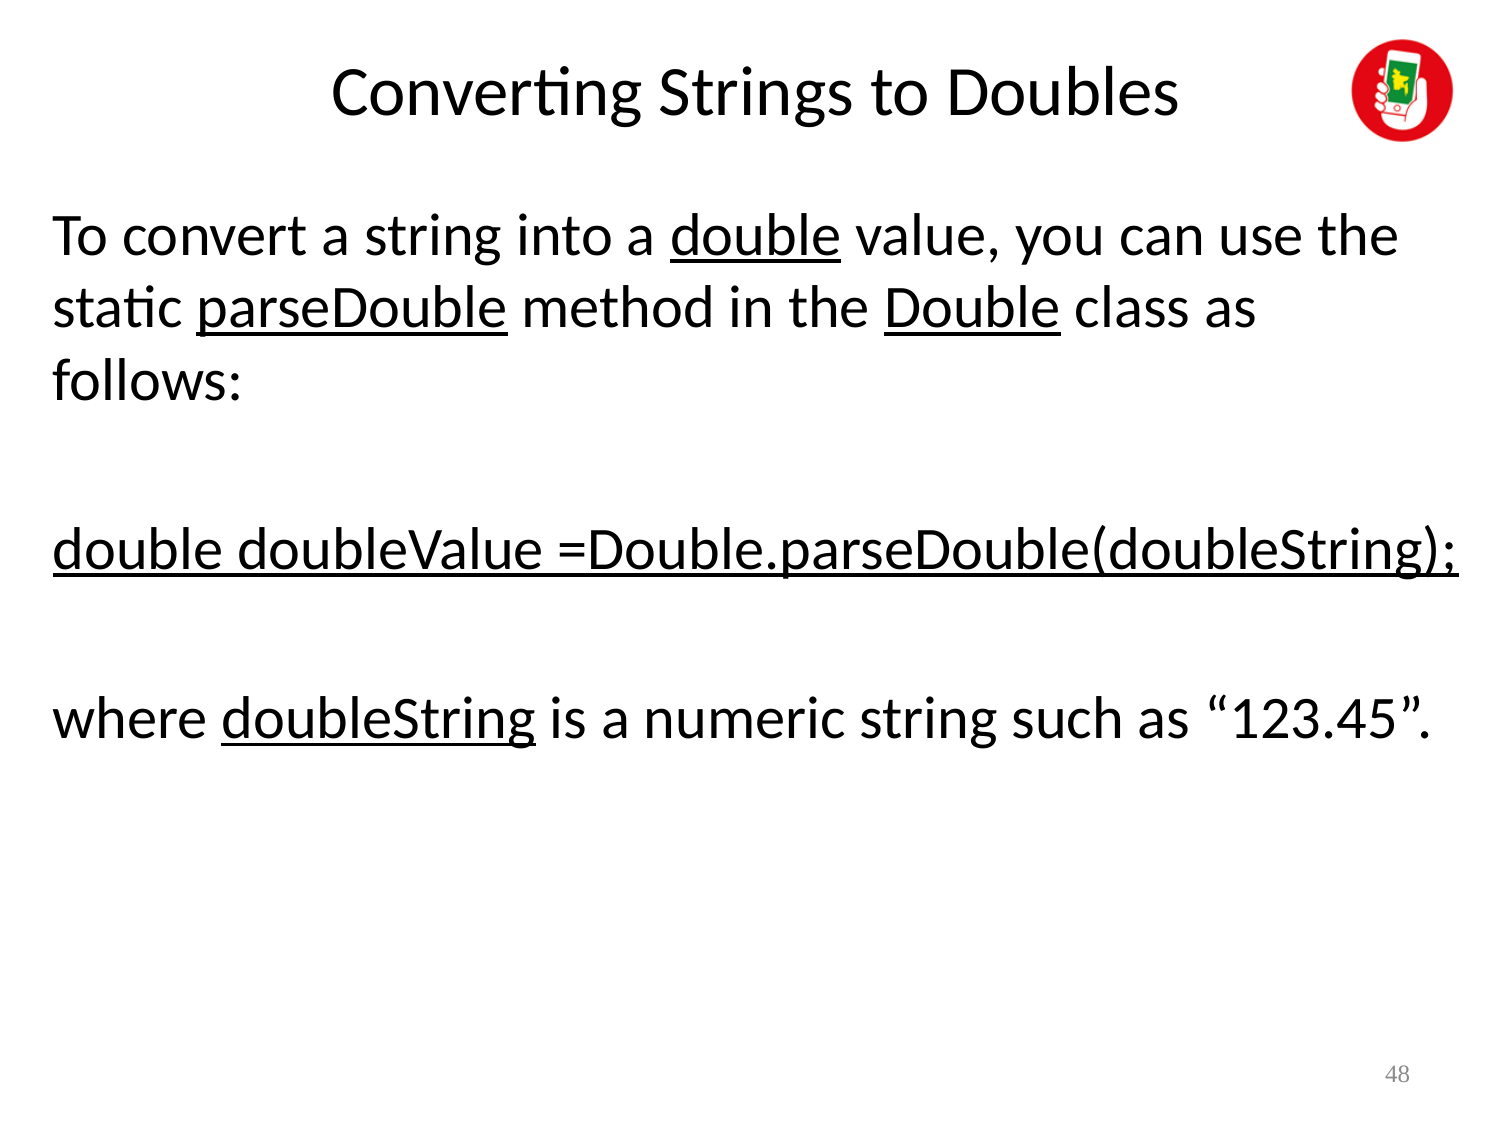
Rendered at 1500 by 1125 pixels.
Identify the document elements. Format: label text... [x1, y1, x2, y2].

list To convert a string into a double value, you can use the static parseDouble method in the Double class as follows: double doubleValue =Double.parseDouble(doubleString); where doubleString is a numeric string such as “123.45”. [37, 187, 1475, 1050]
picture [1350, 37, 1455, 143]
slide_number 48 [1074, 1042, 1425, 1103]
title Converting Strings to Doubles [62, 37, 1450, 138]
